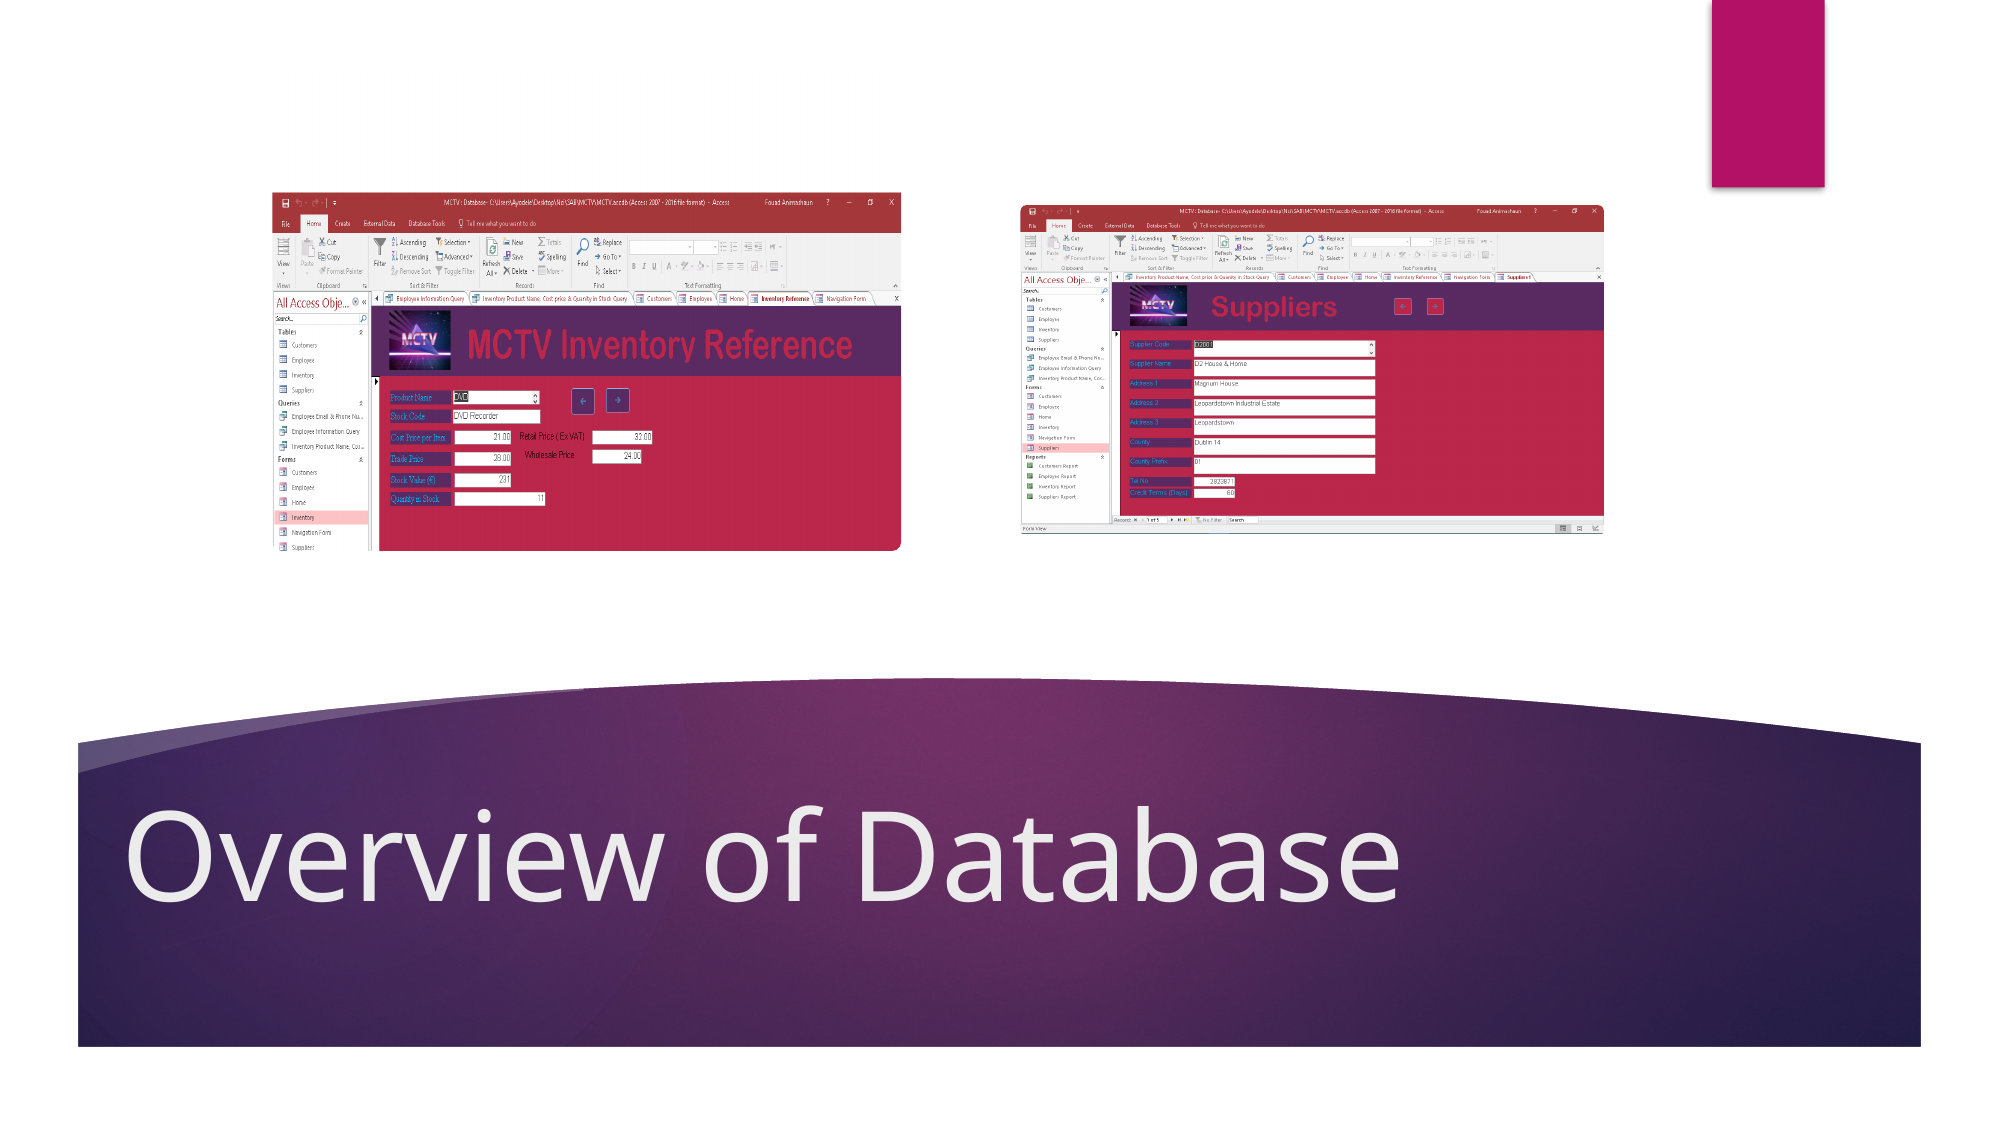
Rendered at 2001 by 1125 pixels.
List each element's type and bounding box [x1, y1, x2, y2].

list [272, 66, 902, 552]
picture [1020, 204, 1605, 537]
text_box [0, 0, 2000, 1125]
